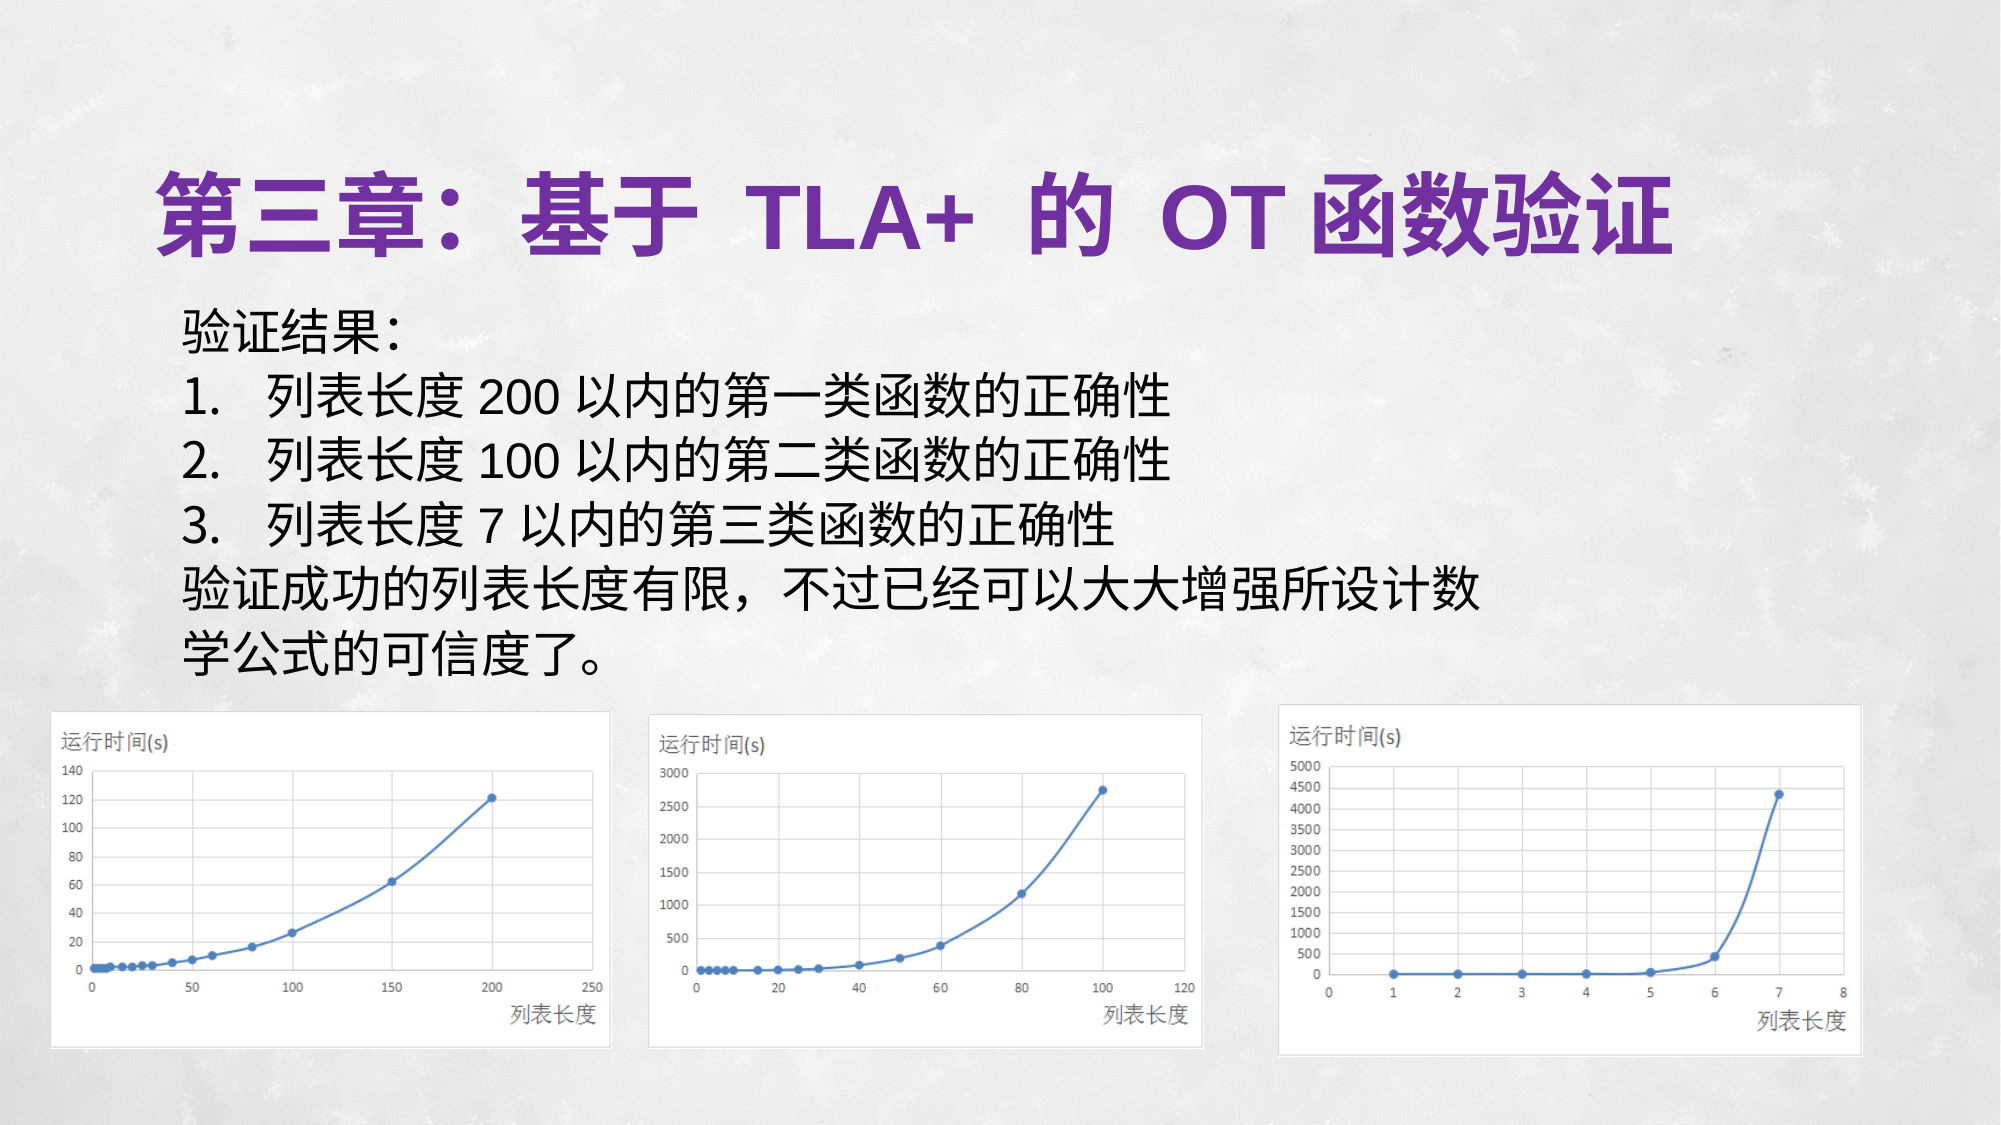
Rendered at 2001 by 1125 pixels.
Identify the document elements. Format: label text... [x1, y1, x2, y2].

picture [50, 711, 612, 1049]
title 第三章：基于 TLA+ 的 OT函数验证 [137, 59, 1863, 278]
picture [648, 714, 1204, 1049]
list 验证结果： 列表长度200以内的第一类函数的正确性 列表长度100以内的第二类函数的正确性 列表长度7以内的第三类函数的正确性 验证成功的列表长度有限，不过已经可以大大增强所设计数 学公式的可信度了。 [137, 299, 1757, 1014]
picture [1278, 704, 1863, 1057]
